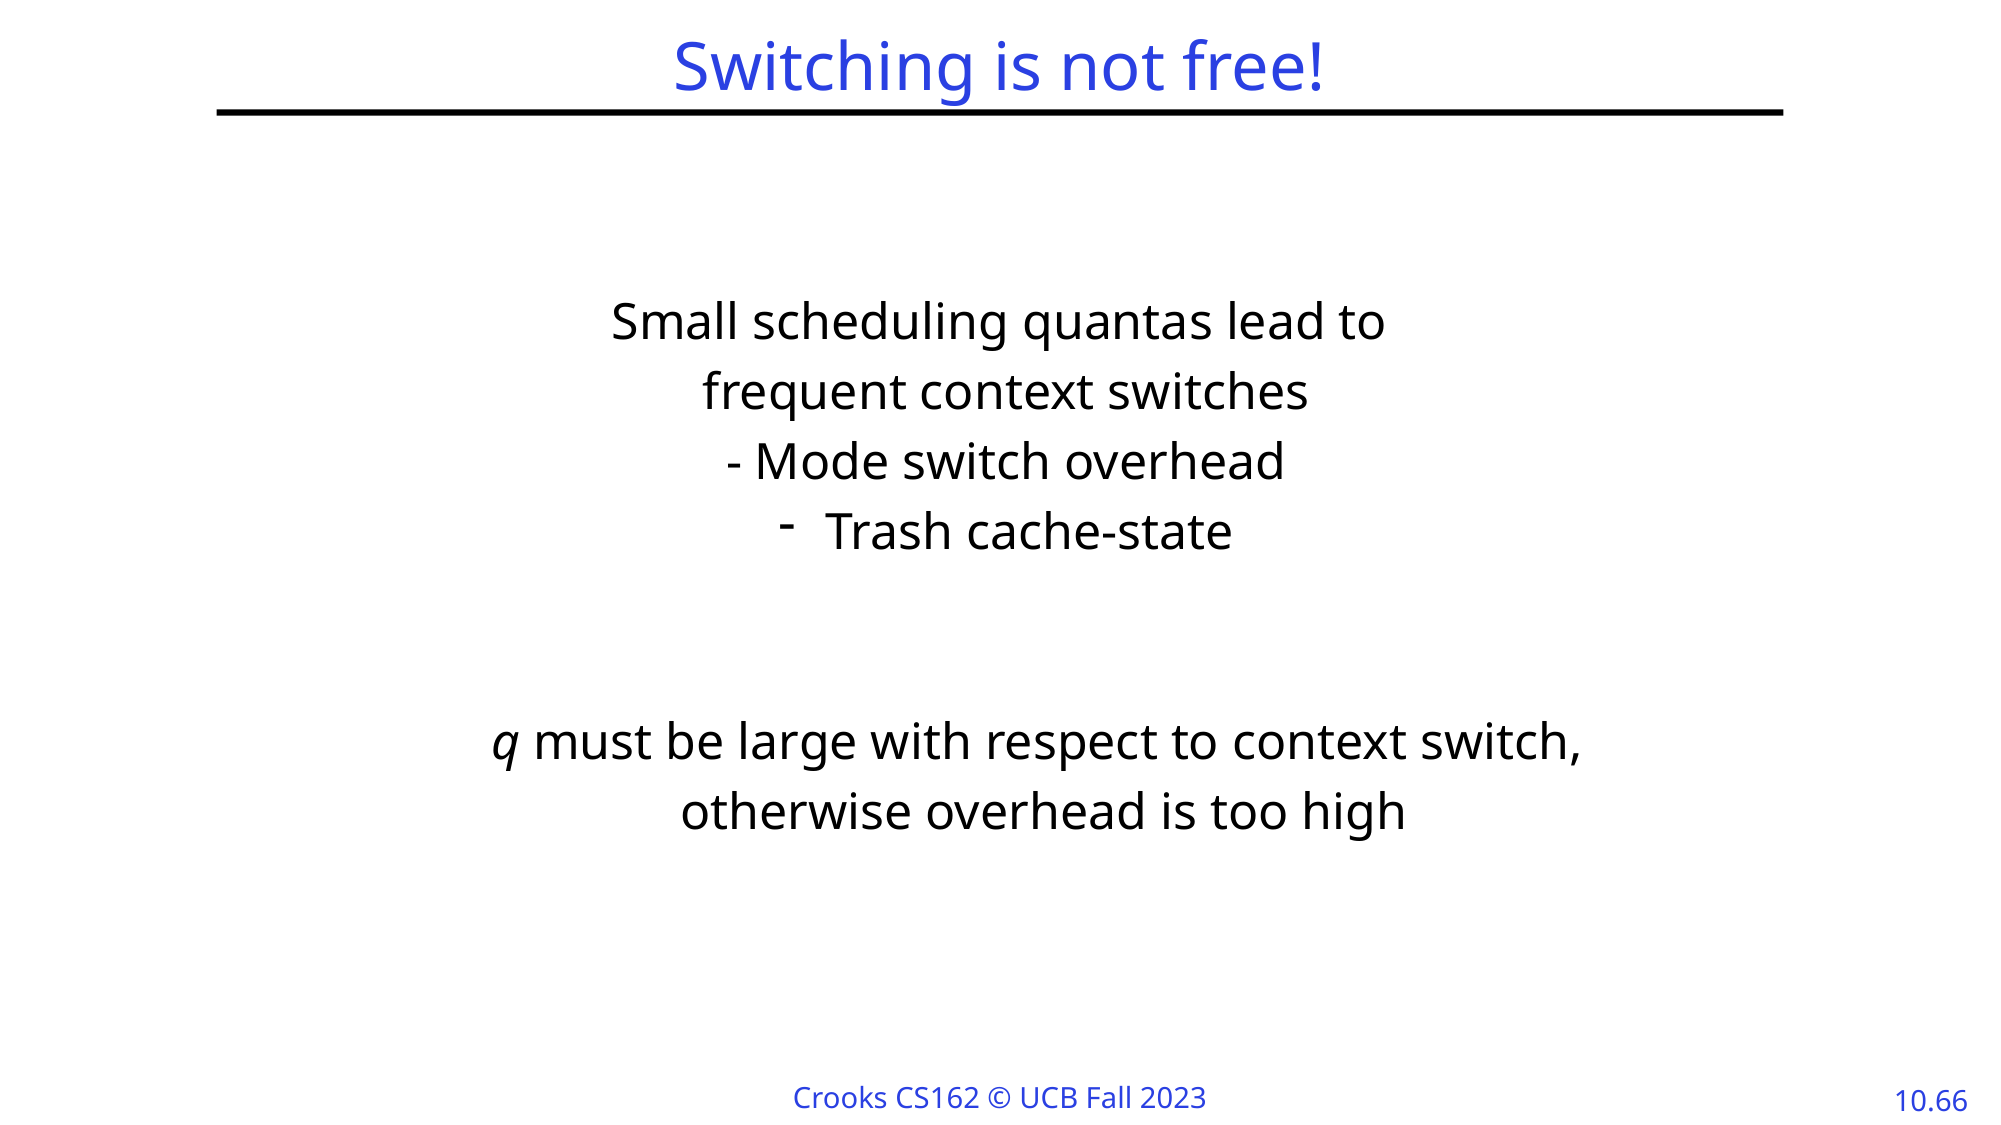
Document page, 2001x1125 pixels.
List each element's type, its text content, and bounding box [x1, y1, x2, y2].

list Small scheduling quantas lead to frequent context switches - Mode switch overhead Trash cache-state q must be large with respect to context switch, otherwise overhead is too high [12, 212, 2000, 1088]
title Switching is not free! [216, 24, 1784, 113]
